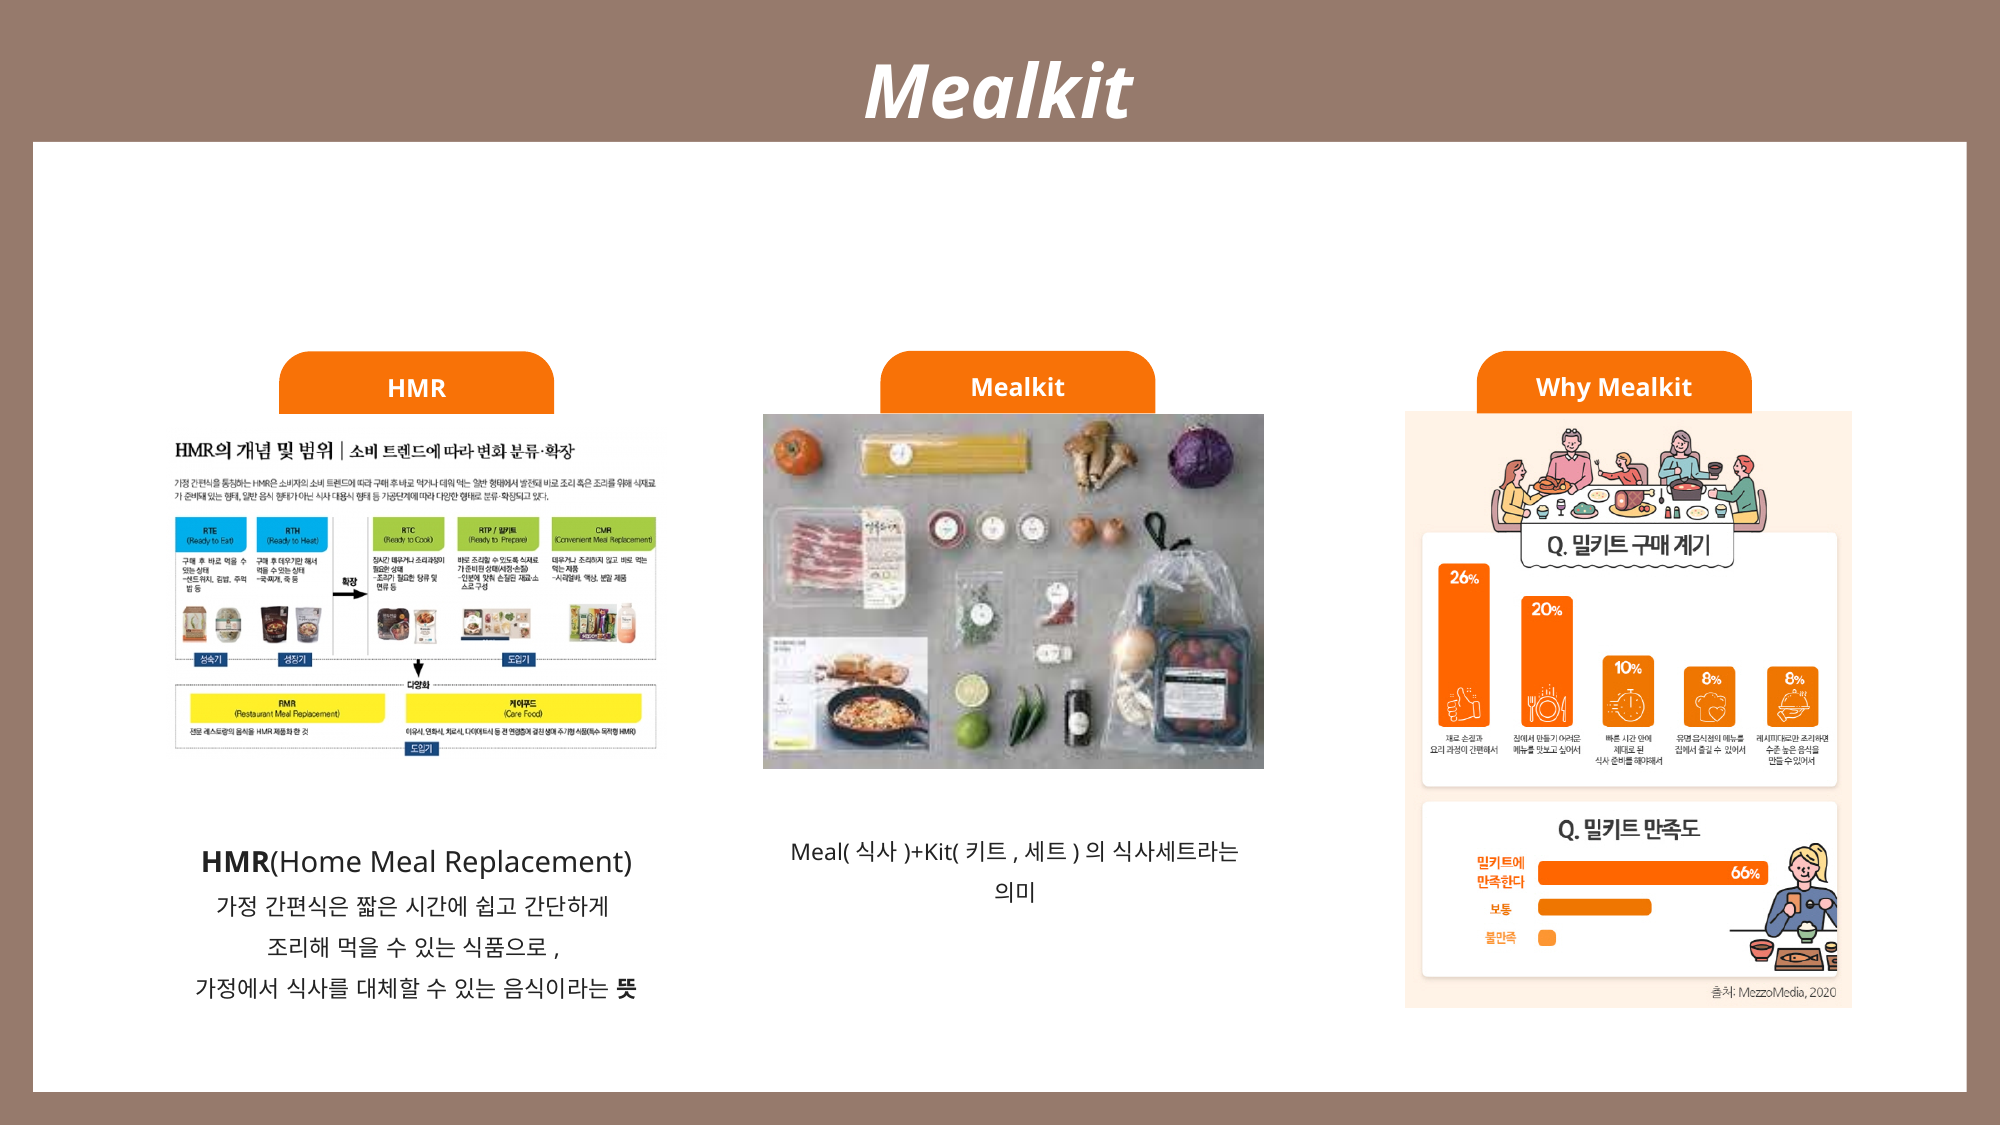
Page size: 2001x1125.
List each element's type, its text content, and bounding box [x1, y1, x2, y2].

text_box Mealkit [361, 36, 1635, 141]
text_box HMR [278, 350, 556, 415]
text_box [32, 141, 1968, 1093]
picture [166, 427, 667, 759]
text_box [762, 350, 1268, 869]
text_box HMR(Home Meal Replacement) 가정 간편식은 짧은 시간에 쉽고 간단하게 조리해 먹을 수 있는 식품으로, 가정에서 식사를 대체할 수 있는 음식이라는 뜻 [166, 818, 667, 1010]
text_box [1405, 350, 1852, 1008]
